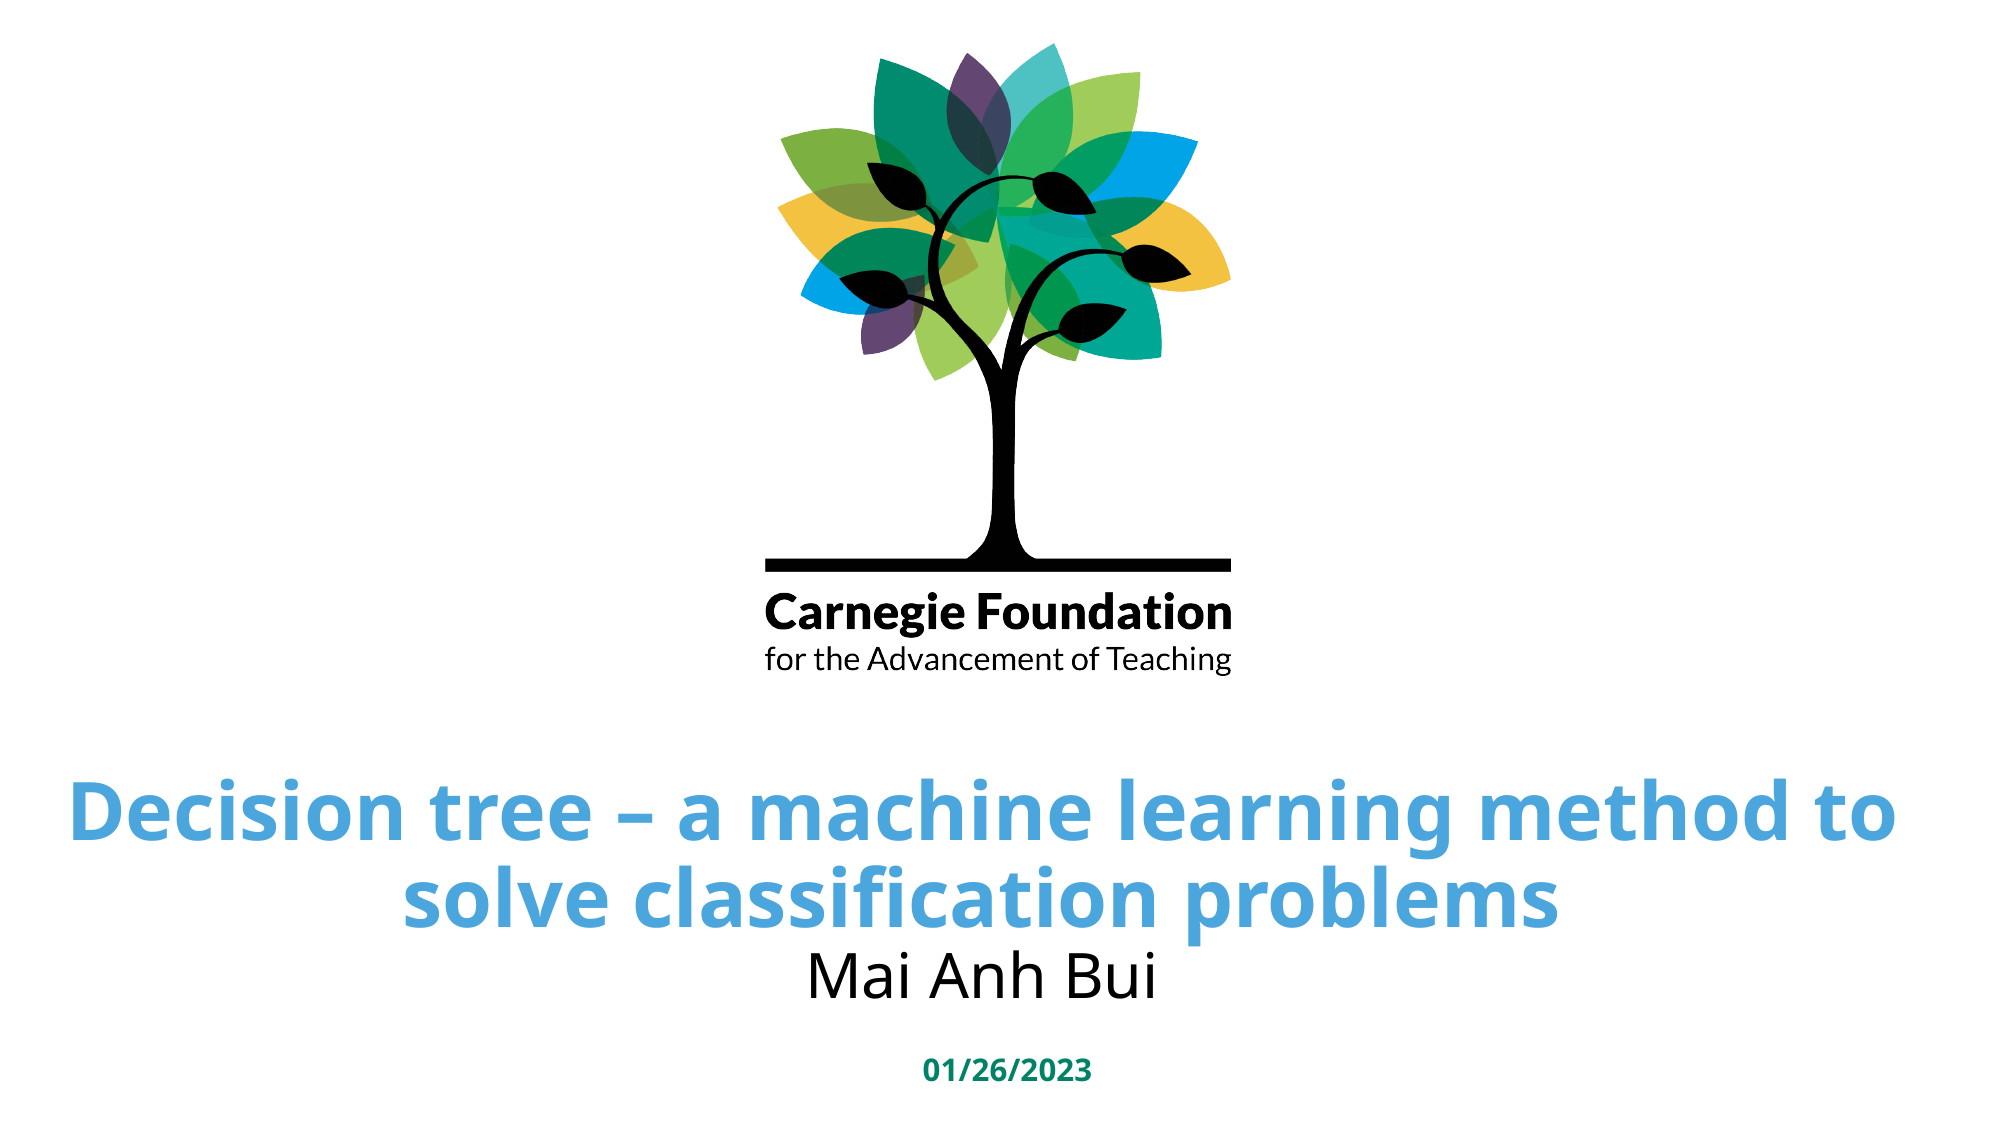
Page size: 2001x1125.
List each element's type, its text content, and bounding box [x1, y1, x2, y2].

title Decision tree – a machine learning method to solve classification problems Mai Anh Bui [0, 762, 2000, 1020]
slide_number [782, 1042, 1233, 1103]
picture [765, 43, 1231, 676]
